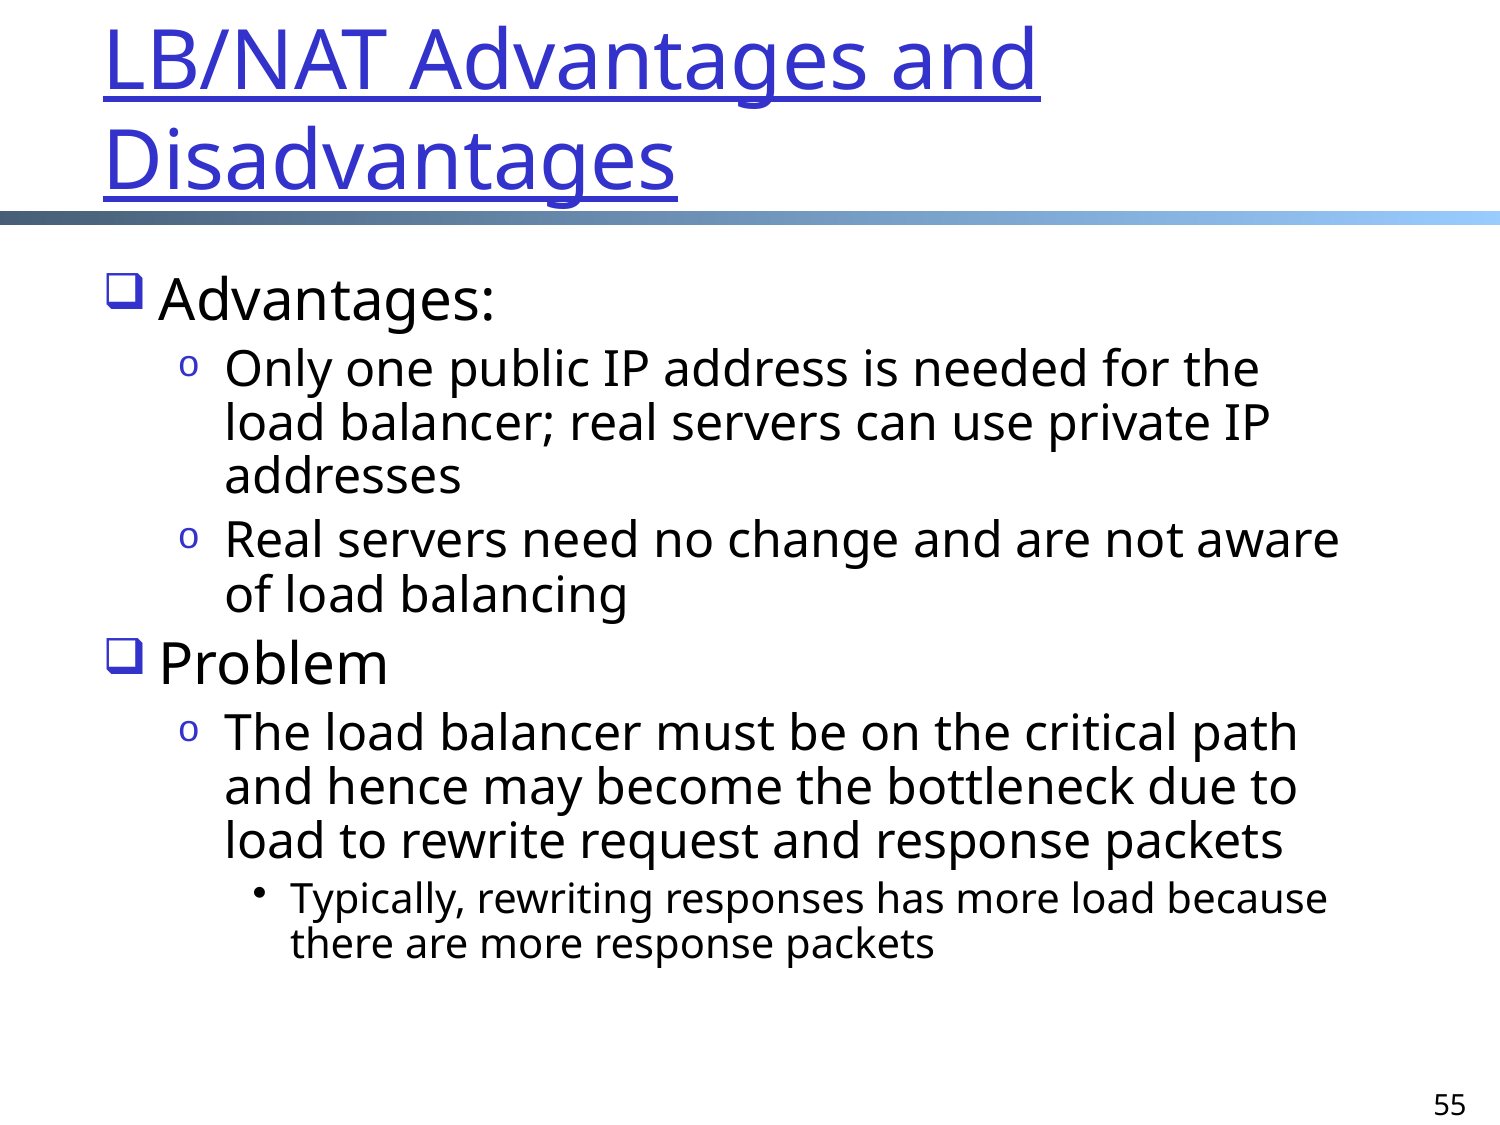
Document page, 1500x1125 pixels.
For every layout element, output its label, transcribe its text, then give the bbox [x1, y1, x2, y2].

slide_number 55 [1406, 1078, 1482, 1125]
list Advantages: Only one public IP address is needed for the load balancer; real servers can use private IP addresses Real servers need no change and are not aware of load balancing Problem The load balancer must be on the critical path and hence may become the bottleneck due to load to rewrite request and response packets Typically, rewriting responses has more load because there are more response packets [87, 262, 1363, 1025]
title LB/NAT Advantages and Disadvantages [87, 12, 1363, 200]
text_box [1424, 212, 1428, 224]
